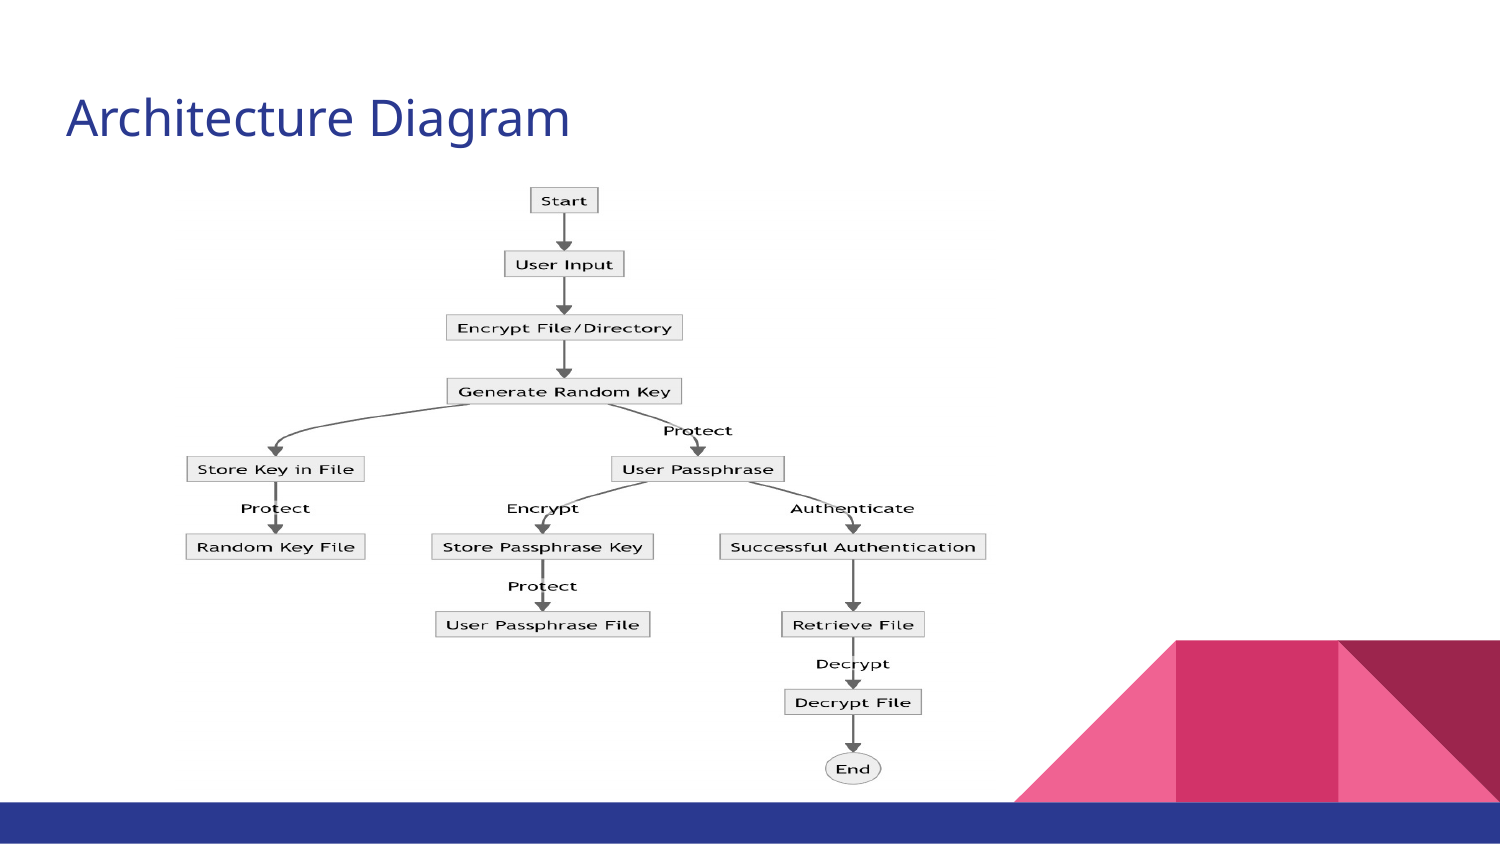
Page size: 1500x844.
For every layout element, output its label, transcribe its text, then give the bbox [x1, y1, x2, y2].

picture [175, 181, 996, 791]
title Architecture Diagram [51, 67, 1449, 167]
